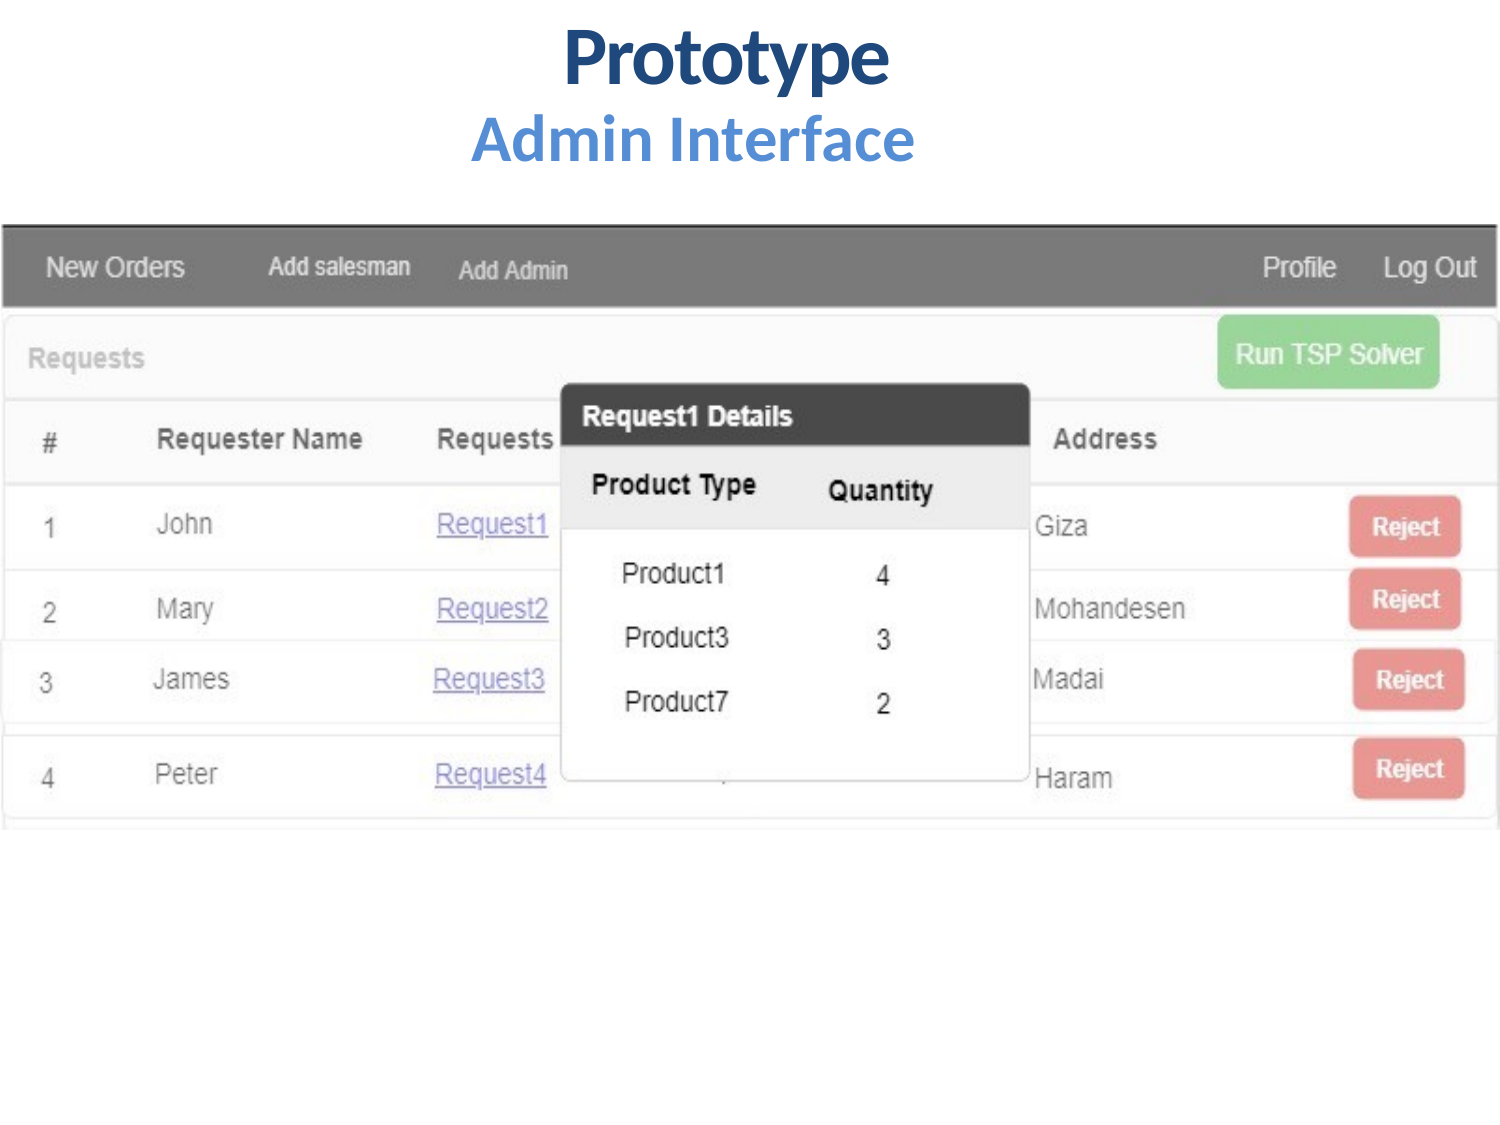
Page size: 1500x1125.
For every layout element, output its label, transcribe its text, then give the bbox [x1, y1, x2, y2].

picture [0, 224, 1500, 831]
text_box Prototype [140, 22, 1316, 161]
text_box Admin Interface [312, 87, 1075, 183]
